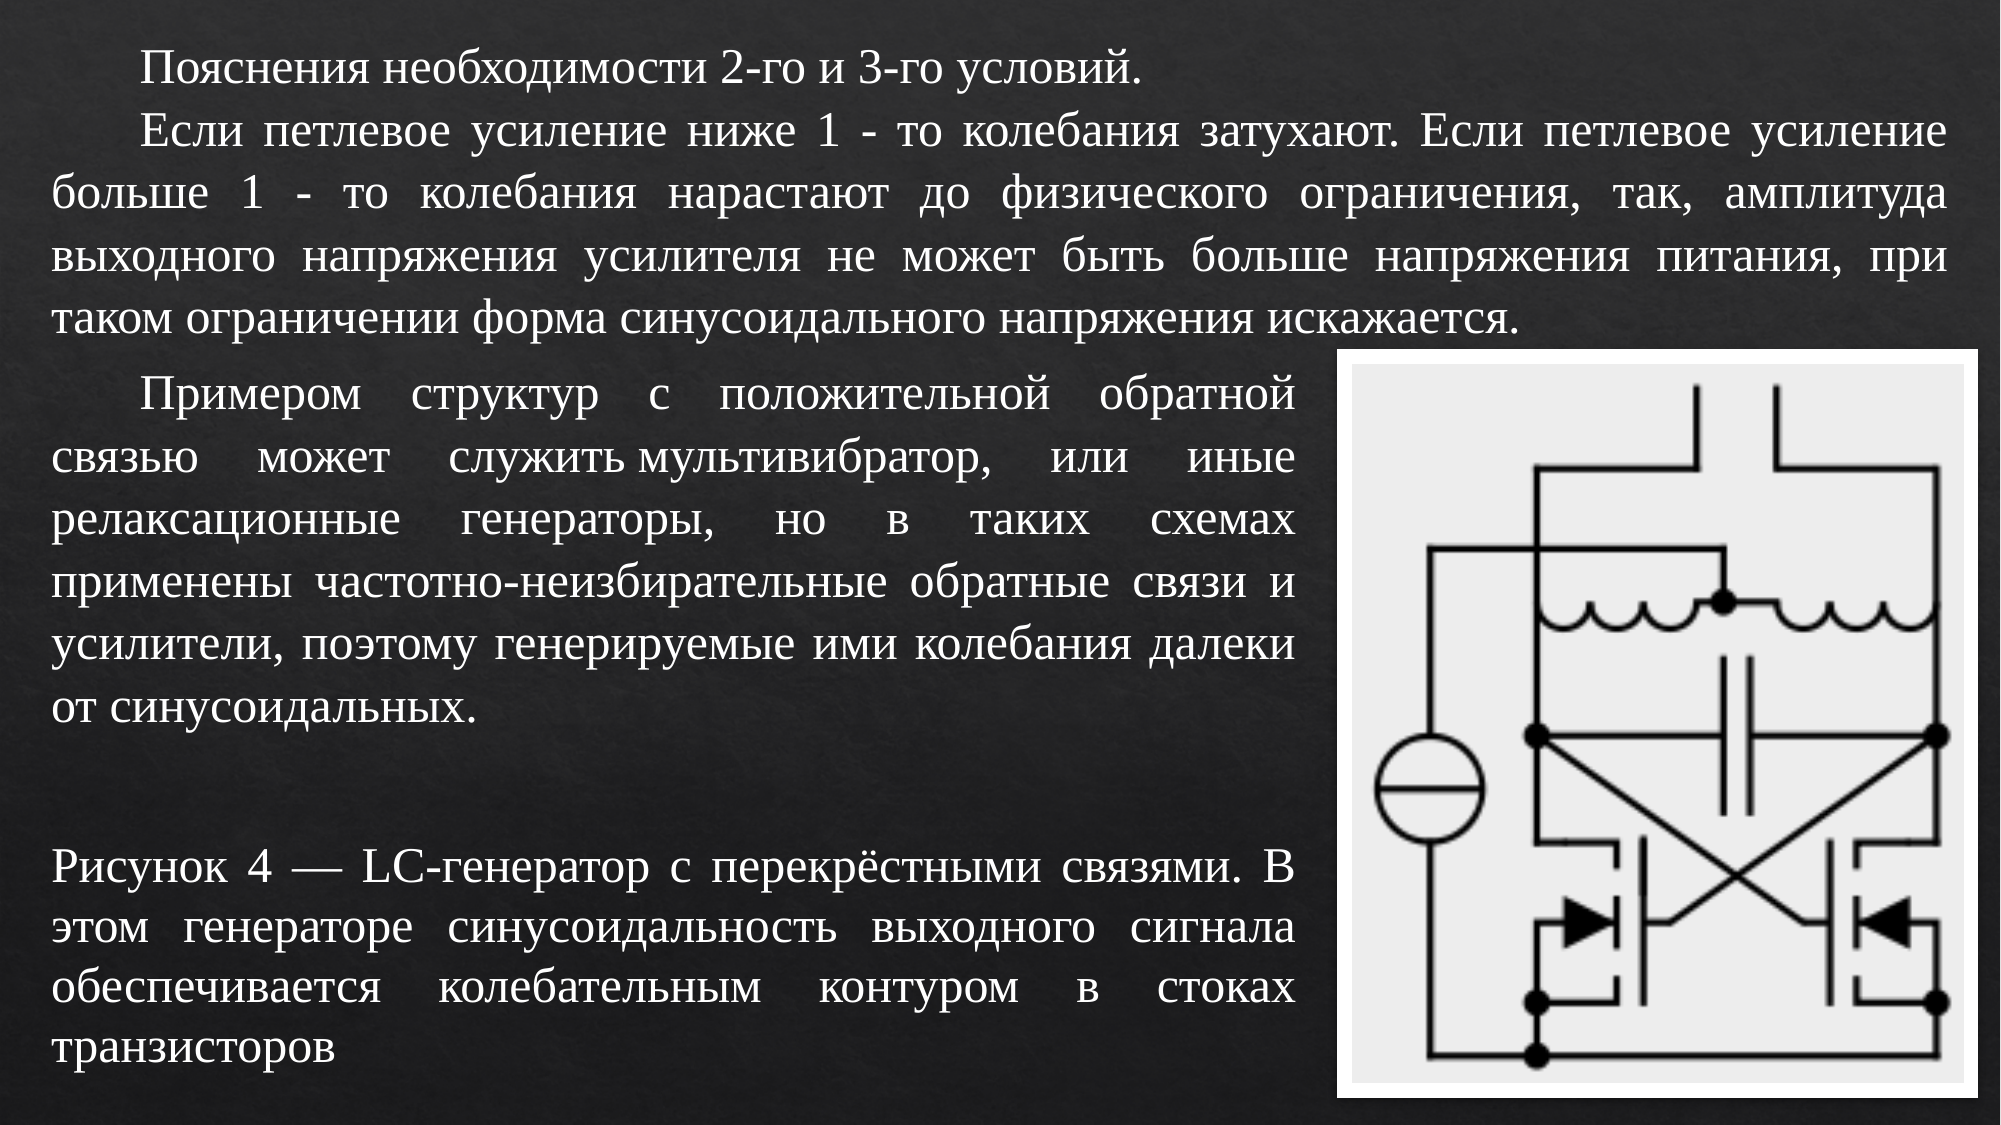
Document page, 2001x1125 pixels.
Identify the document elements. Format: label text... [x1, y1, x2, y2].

text_box Примером структур с положительной обратной связью может служить мультивибратор, или иные релаксационные генераторы, но в таких схемах применены частотно-неизбирательные обратные связи и усилители, поэтому генерируемые ими колебания далеки от синусоидальных. [36, 349, 1312, 740]
text_box Рисунок 4 — LC-генератор с перекрёстными связями. В этом генераторе синусоидальность выходного сигнала обеспечивается колебательным контуром в стоках транзисторов [36, 825, 1312, 1081]
picture [1351, 363, 1964, 1084]
text_box Пояснения необходимости 2-го и 3-го условий. Если петлевое усиление ниже 1 - то колебания затухают. Если петлевое усиление больше 1 - то колебания нарастают до физического ограничения, так, амплитуда выходного напряжения усилителя не может быть больше напряжения питания, при таком ограничении форма синусоидального напряжения искажается. [36, 23, 1964, 352]
